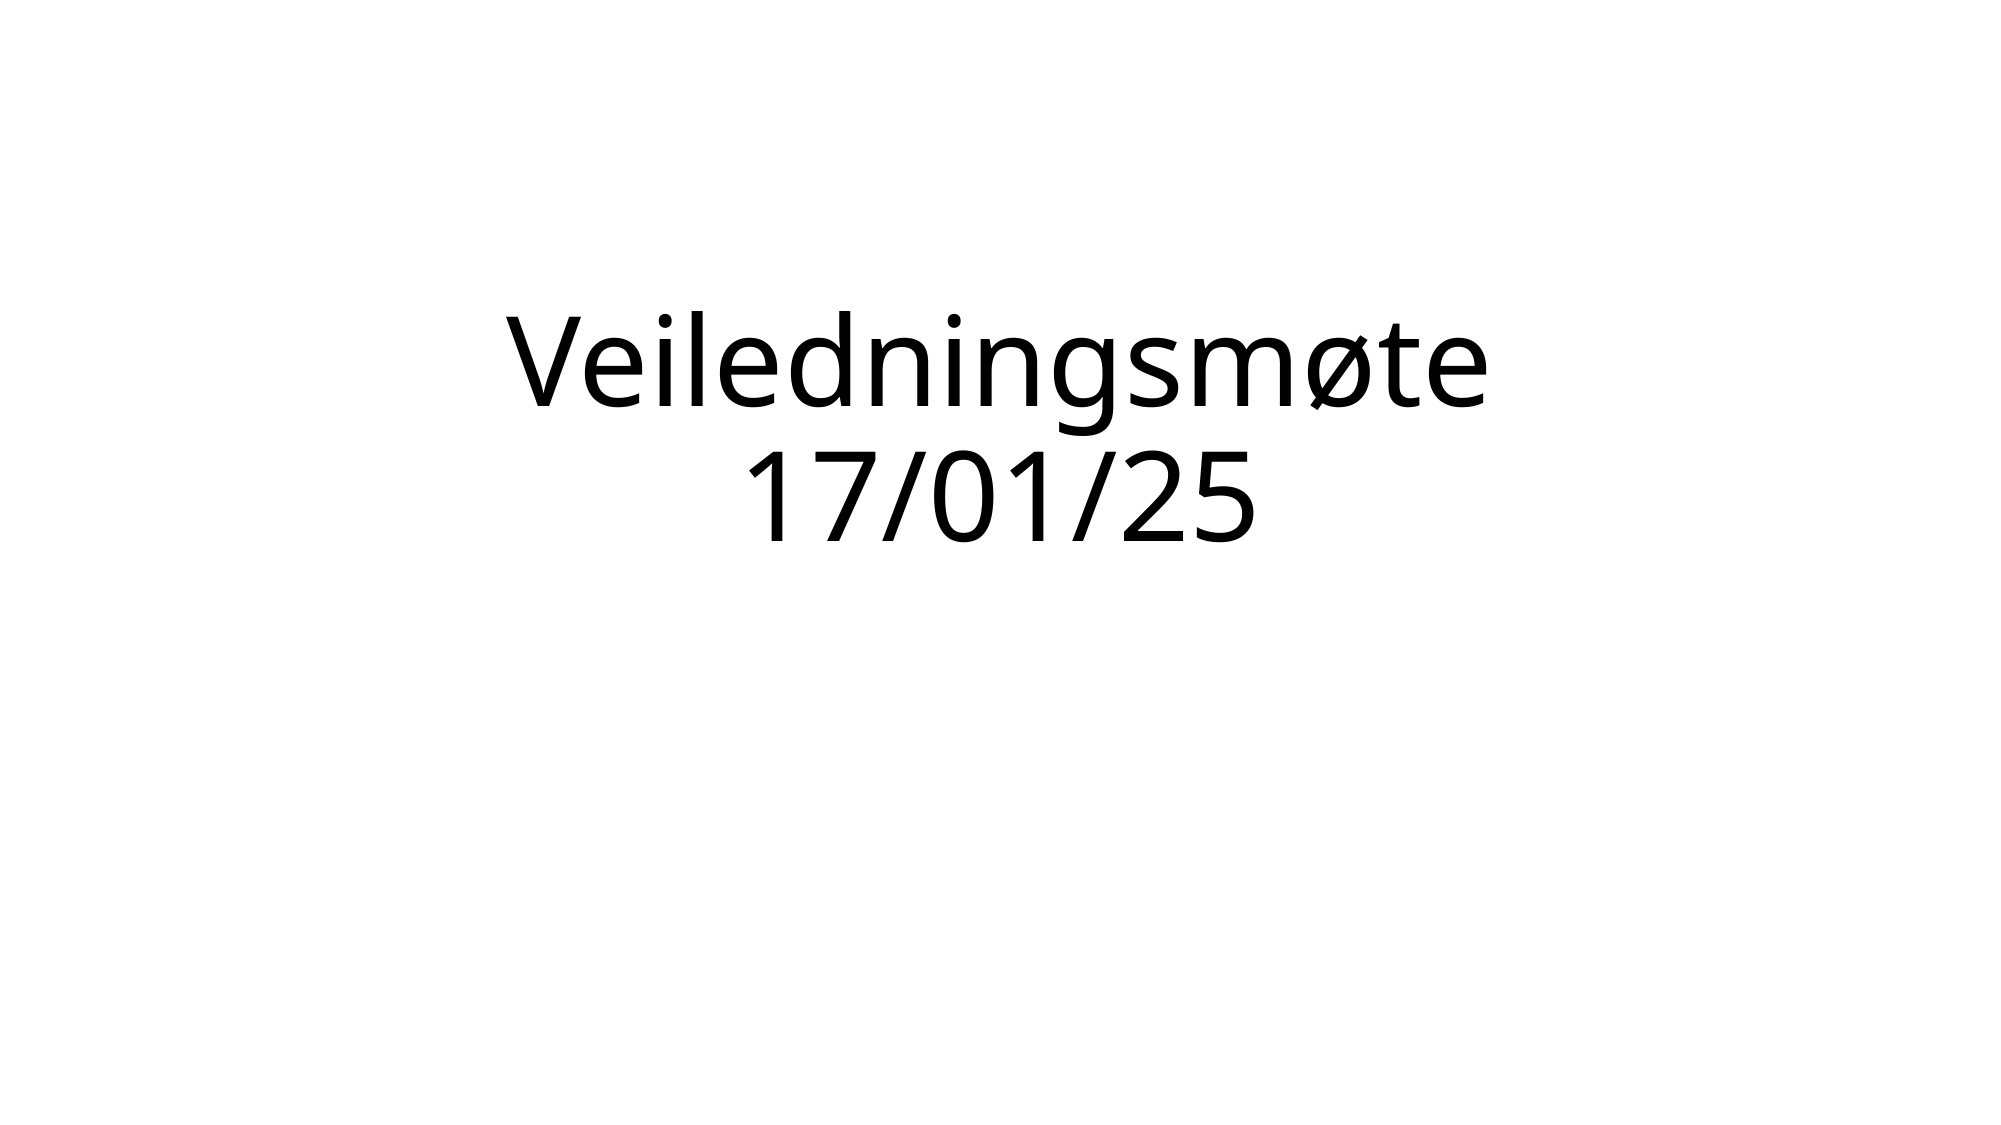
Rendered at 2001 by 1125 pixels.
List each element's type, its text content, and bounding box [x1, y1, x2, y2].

title Veiledningsmøte 17/01/25 [249, 184, 1750, 576]
